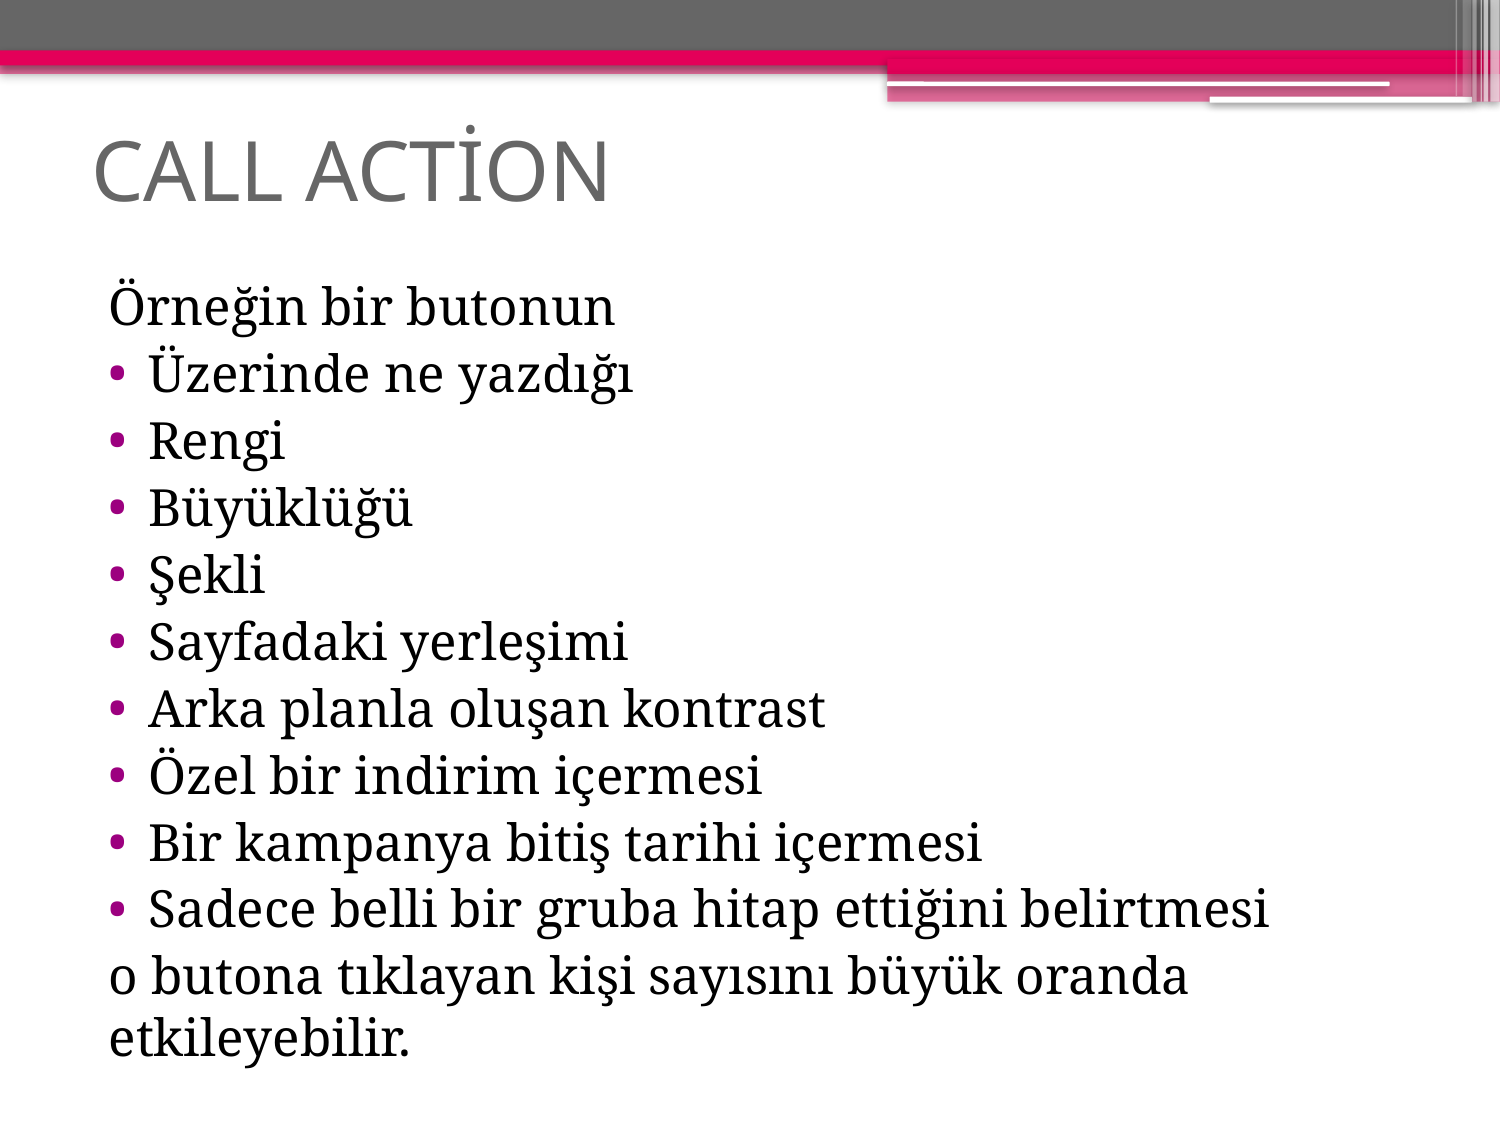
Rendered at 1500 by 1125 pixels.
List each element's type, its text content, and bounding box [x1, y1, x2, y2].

title CALL ACTİON [76, 80, 1427, 256]
list Örneğin bir butonun Üzerinde ne yazdığı Rengi Büyüklüğü Şekli Sayfadaki yerleşimi Arka planla oluşan kontrast Özel bir indirim içermesi Bir kampanya bitiş tarihi içermesi Sadece belli bir gruba hitap ettiğini belirtmesi o butona tıklayan kişi sayısını büyük oranda etkileyebilir. [76, 267, 1427, 1083]
